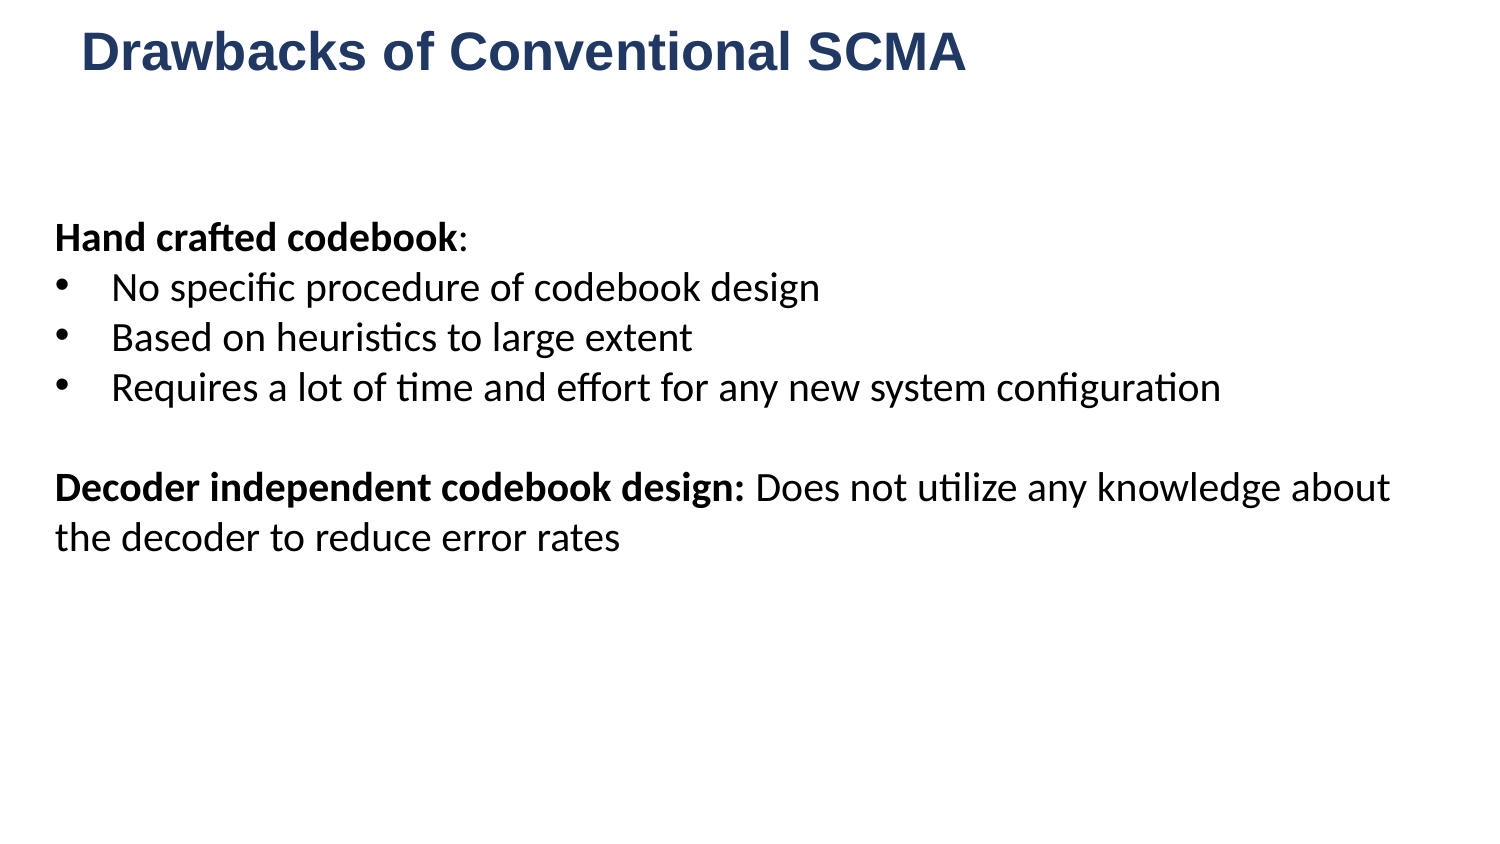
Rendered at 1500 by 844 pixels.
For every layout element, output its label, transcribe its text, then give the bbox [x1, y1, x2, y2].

text_box Hand crafted codebook: No specific procedure of codebook design Based on heuristics to large extent Requires a lot of time and effort for any new system configuration Decoder independent codebook design: Does not utilize any knowledge about the decoder to reduce error rates [40, 202, 1460, 818]
title Drawbacks of Conventional SCMA [66, 8, 1328, 97]
